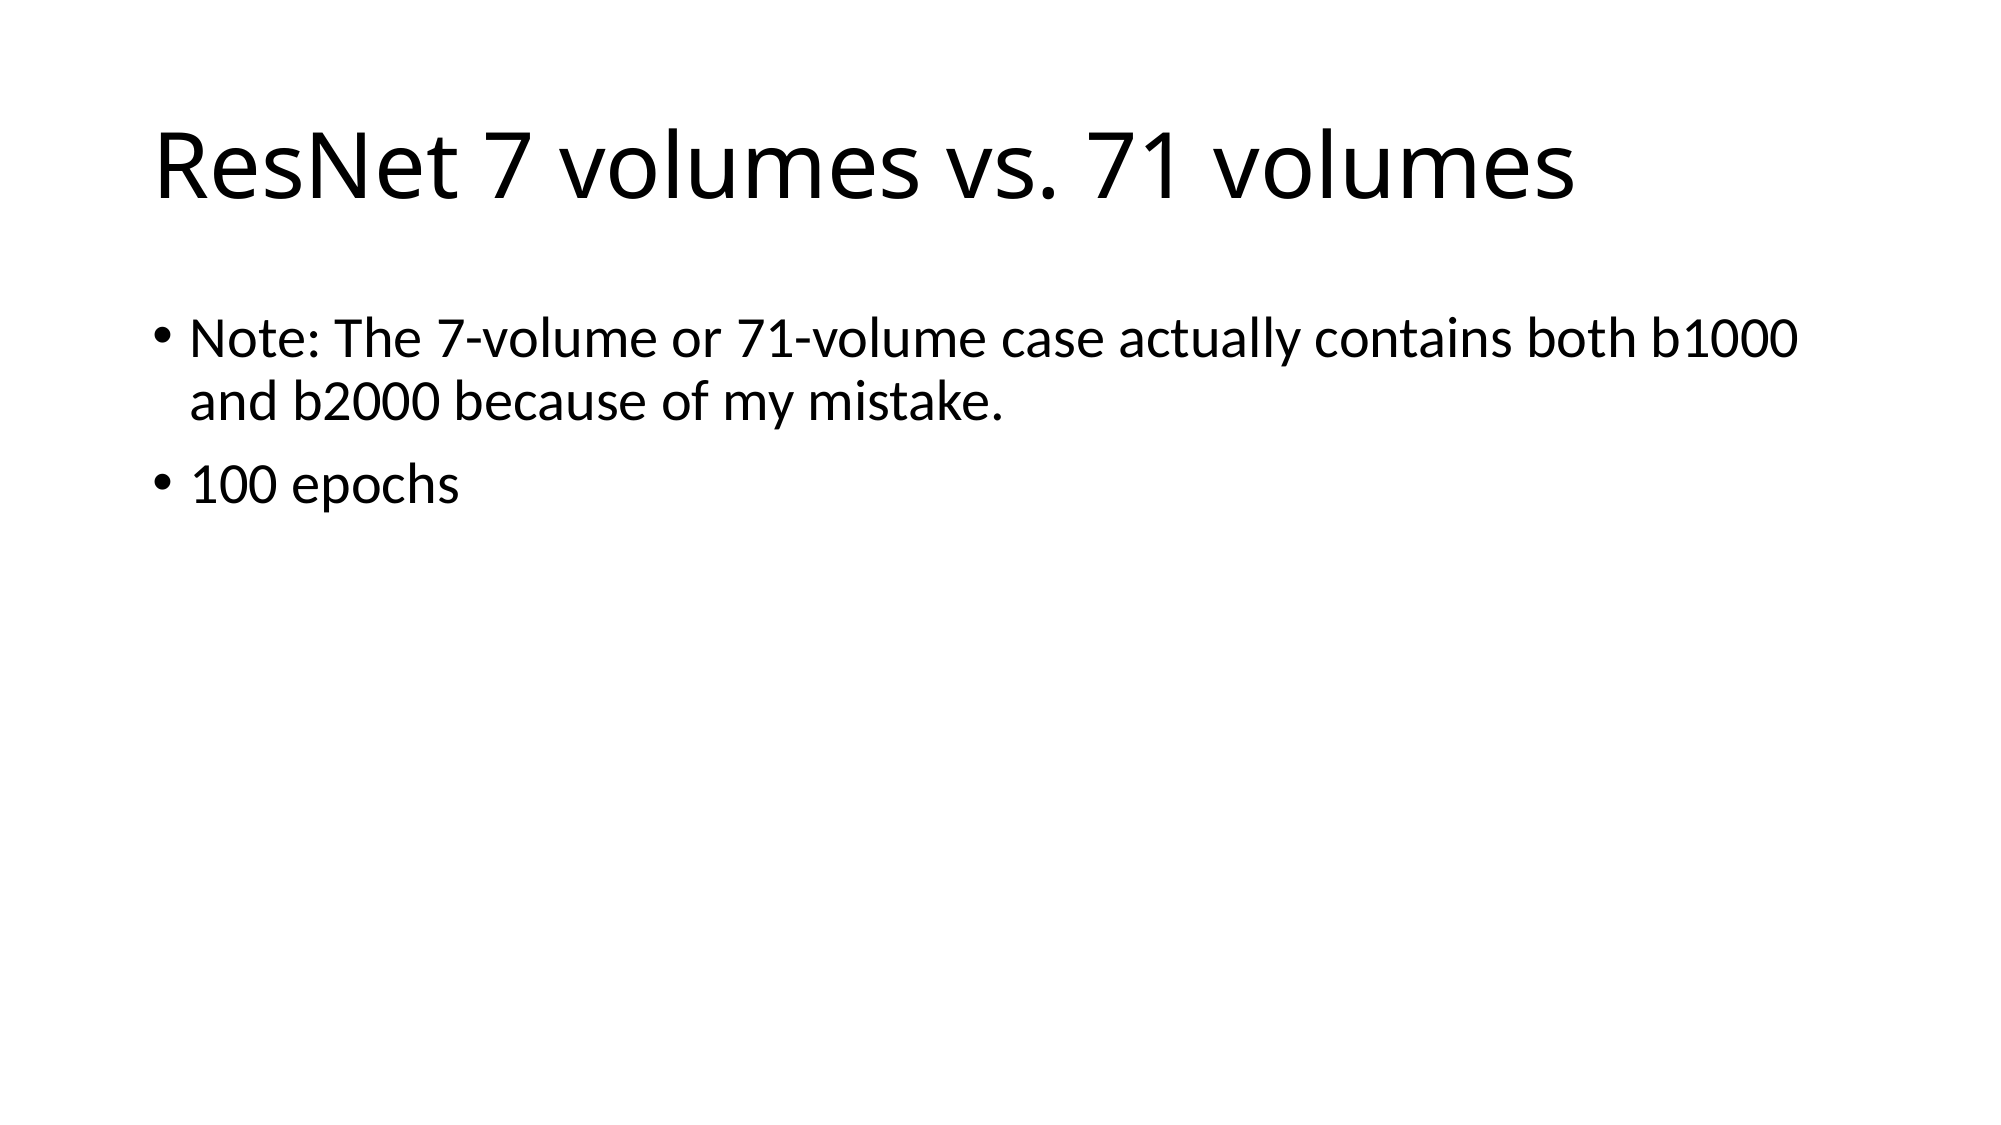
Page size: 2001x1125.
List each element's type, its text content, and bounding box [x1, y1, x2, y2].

title ResNet 7 volumes vs. 71 volumes [137, 59, 1863, 278]
list Note: The 7-volume or 71-volume case actually contains both b1000 and b2000 because of my mistake. 100 epochs [137, 299, 1863, 1014]
